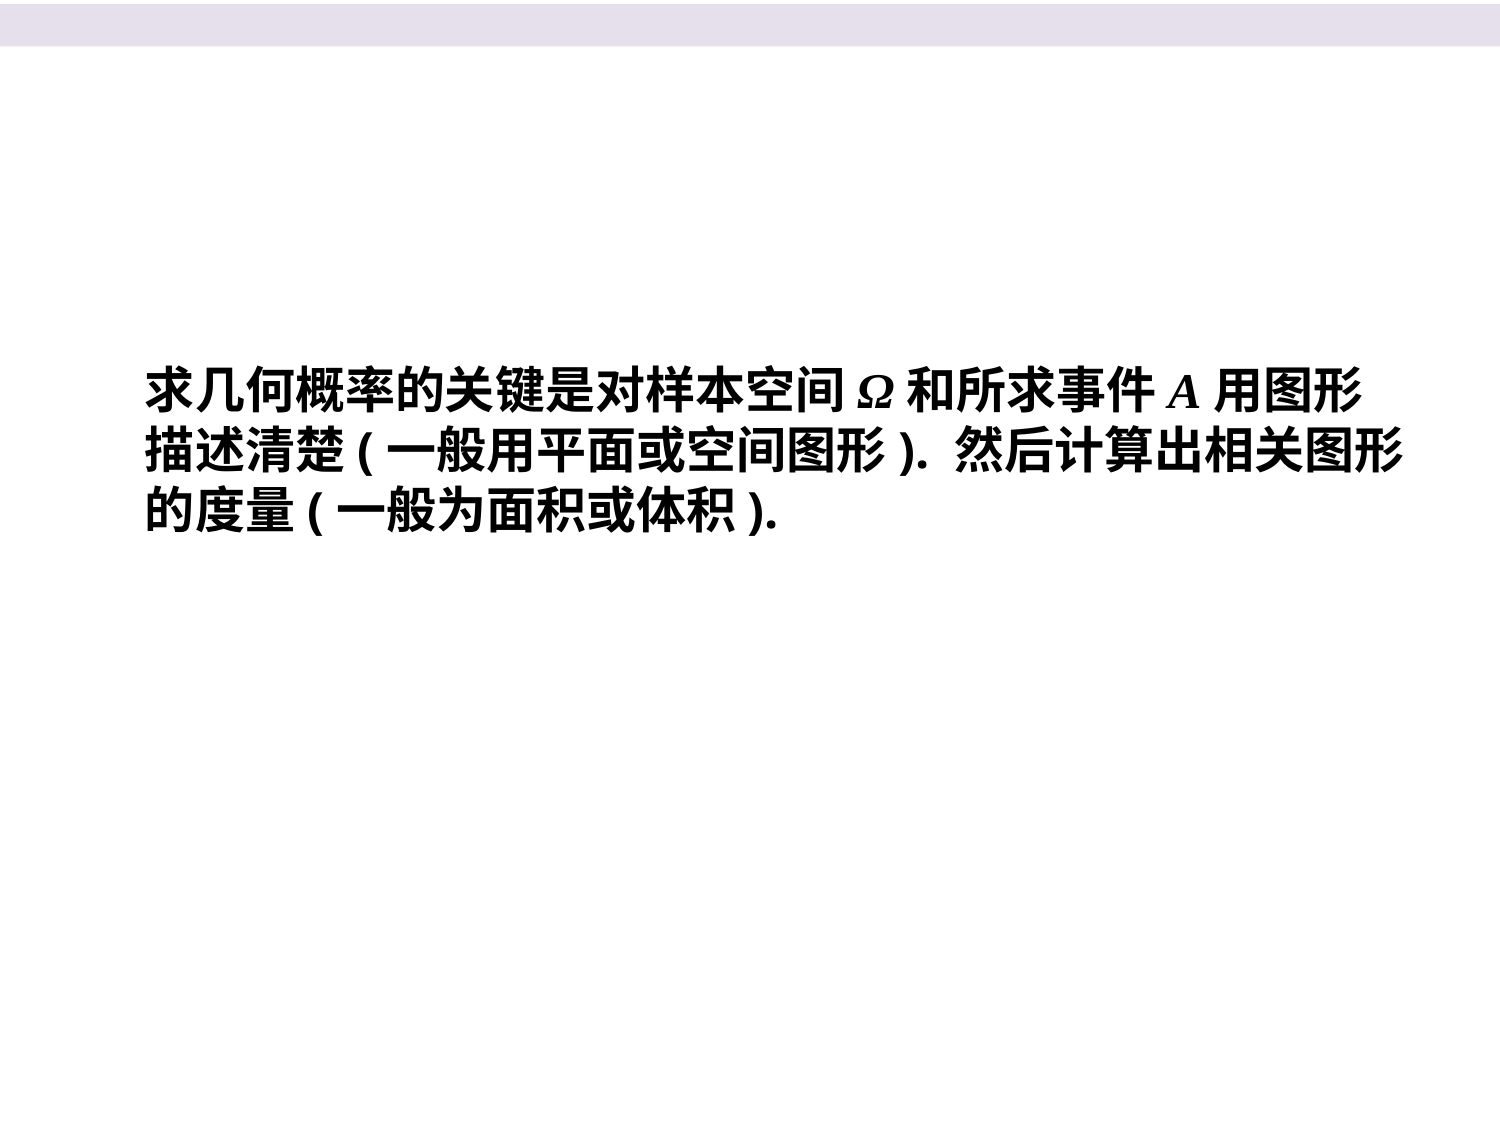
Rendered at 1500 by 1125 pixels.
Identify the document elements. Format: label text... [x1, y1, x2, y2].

text_box 求几何概率的关键是对样本空间Ω和所求事件A用图形 描述清楚(一般用平面或空间图形). 然后计算出相关图形 的度量(一般为面积或体积). [130, 351, 1419, 547]
